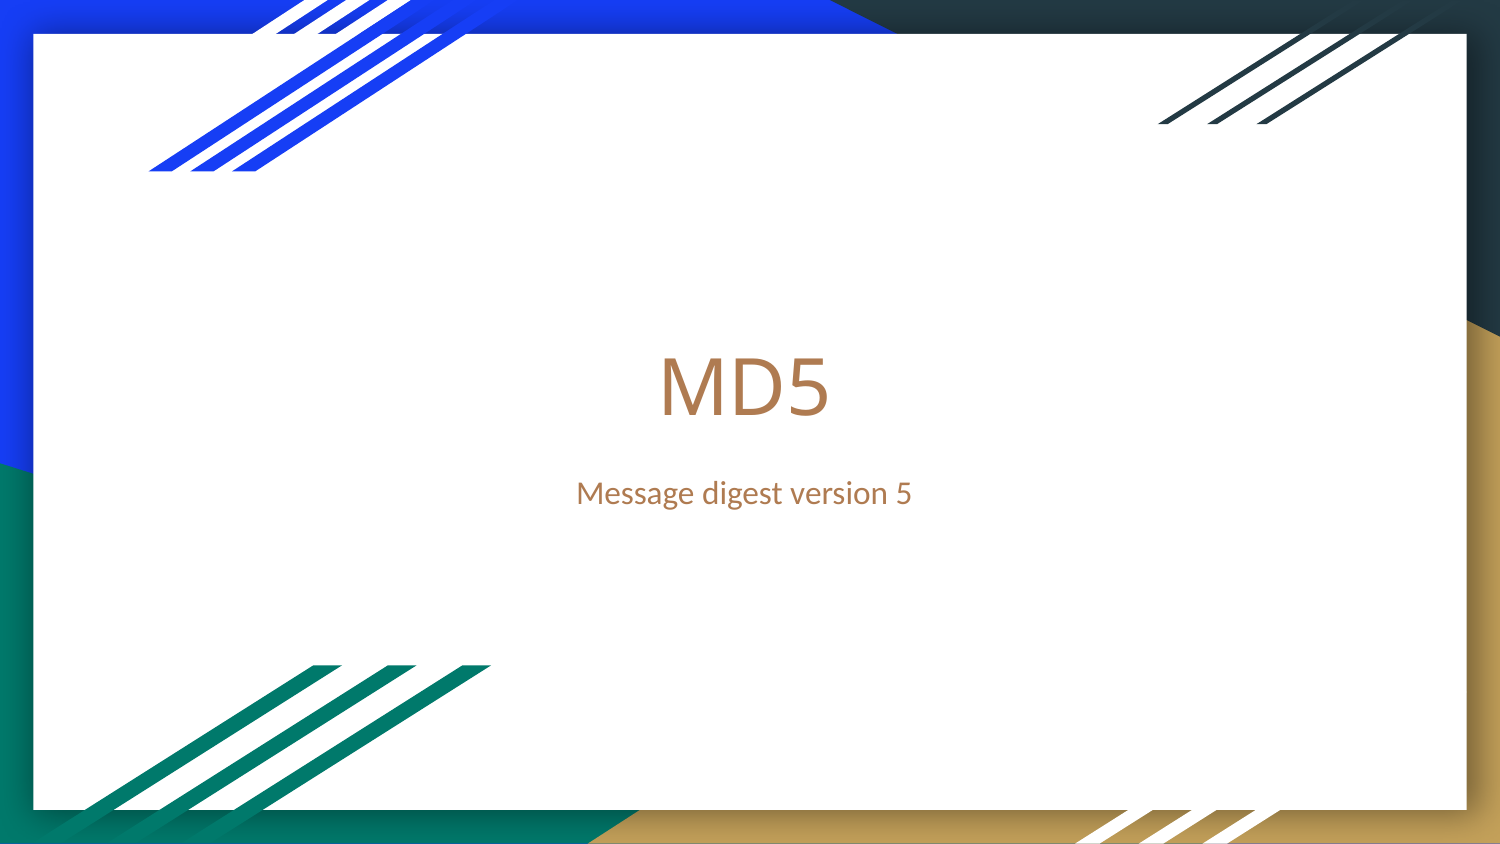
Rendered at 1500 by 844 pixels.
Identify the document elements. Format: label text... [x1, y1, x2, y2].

subtitle Message digest version 5 [304, 464, 1185, 551]
title MD5 [304, 298, 1185, 464]
